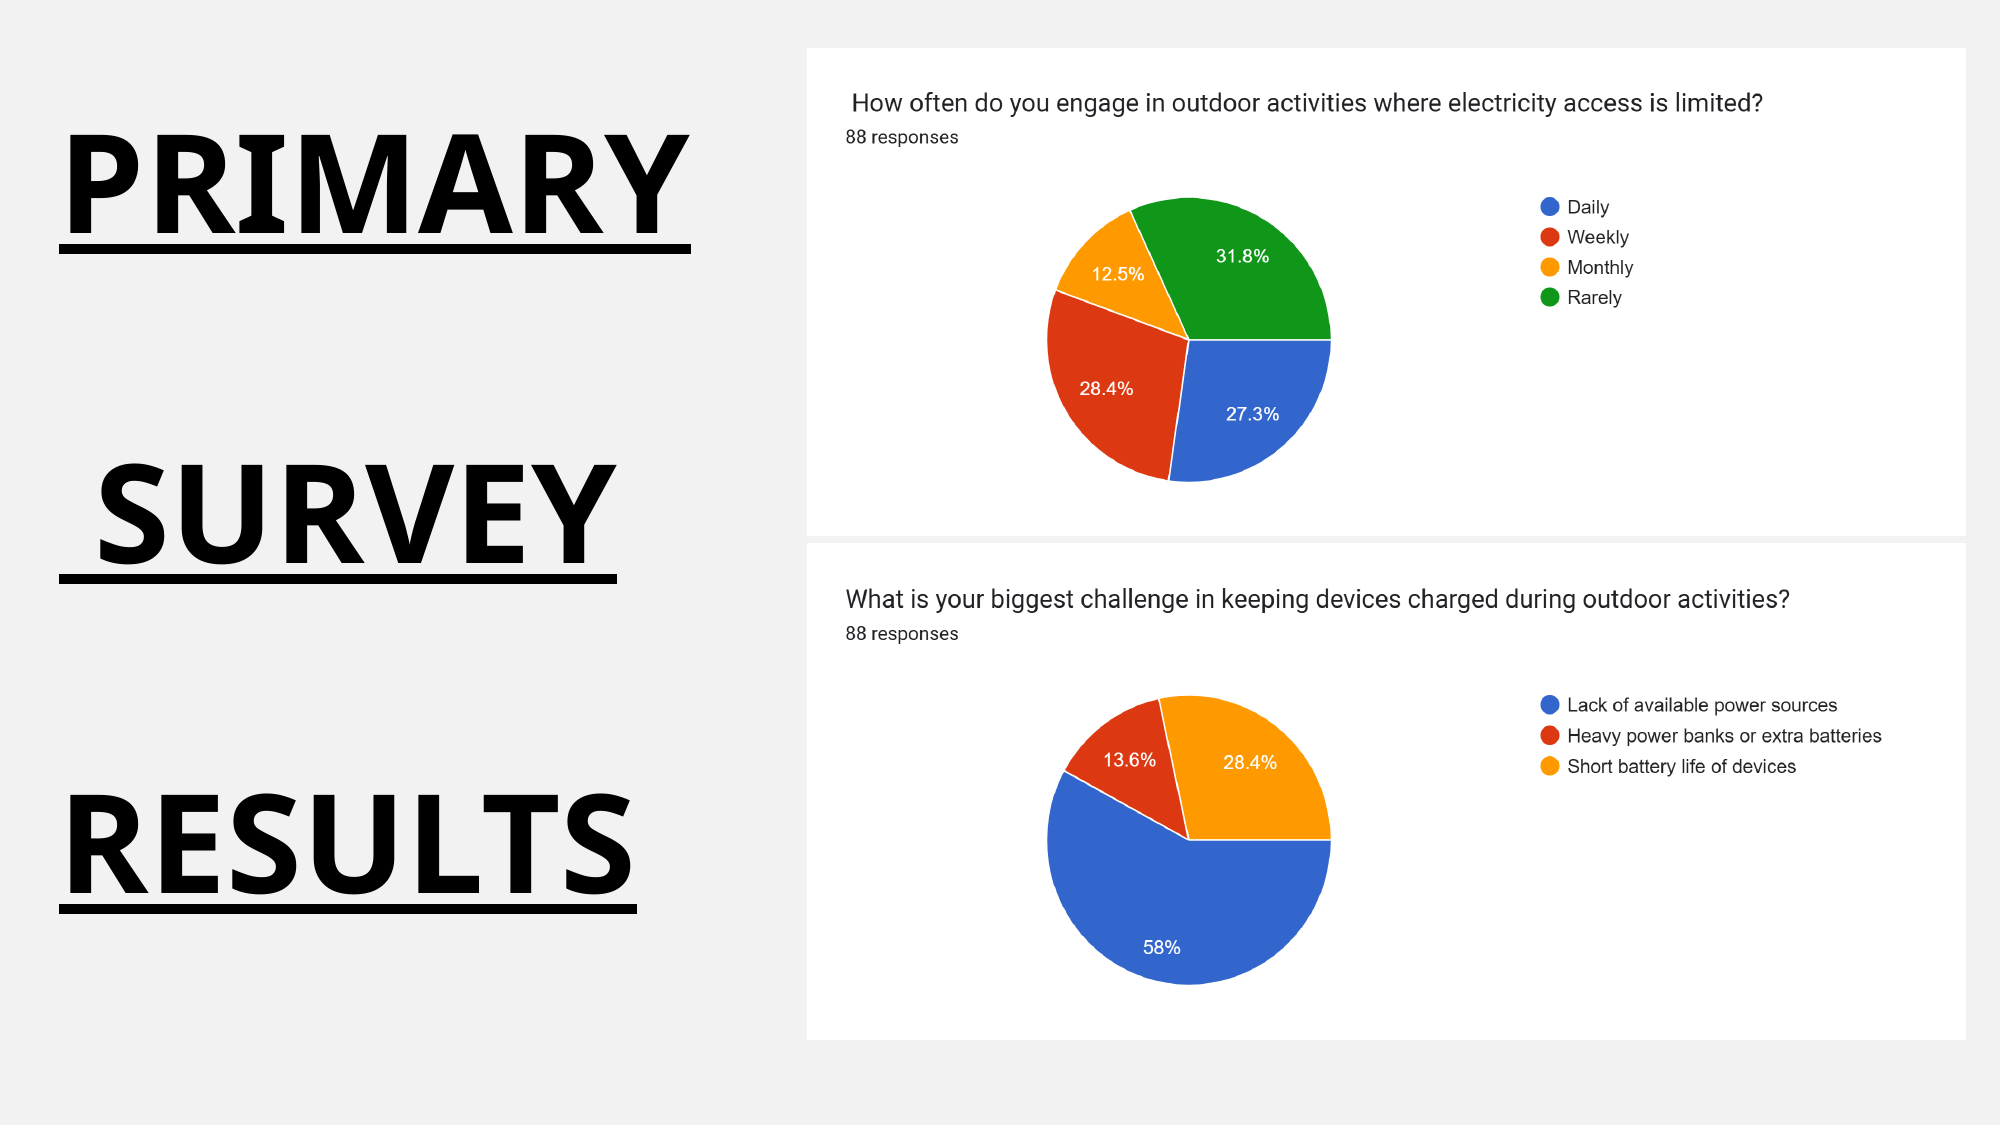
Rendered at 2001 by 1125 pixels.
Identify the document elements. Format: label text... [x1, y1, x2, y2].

picture [807, 543, 1966, 1040]
picture [807, 48, 1966, 536]
text_box PRIMARY SURVEY RESULTS [44, 88, 727, 929]
